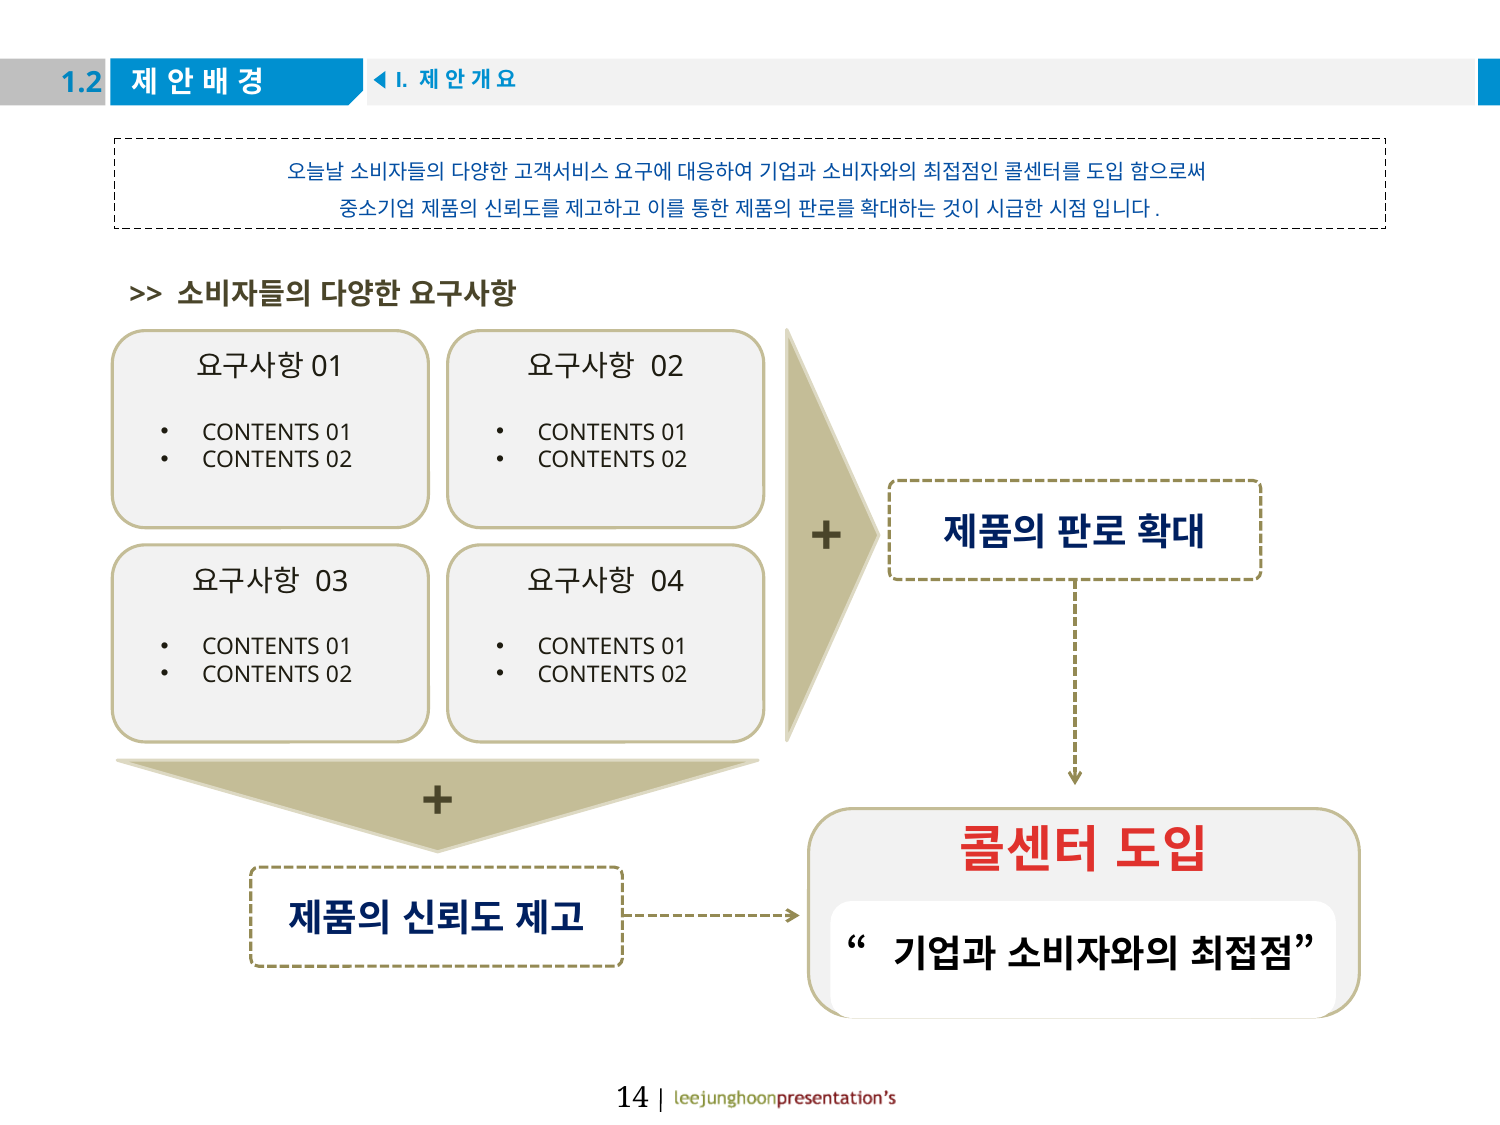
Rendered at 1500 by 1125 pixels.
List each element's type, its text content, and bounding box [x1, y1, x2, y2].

text_box [0, 56, 45, 107]
text_box [365, 56, 1476, 107]
text_box [109, 56, 365, 108]
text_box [111, 329, 880, 853]
text_box I. 제 안 개 요 [381, 58, 551, 100]
text_box >> 소비자들의 다양한 요구사항 [114, 267, 533, 318]
text_box 제품의 판로 확대 [887, 478, 1263, 582]
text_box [604, 1070, 896, 1122]
text_box 1.2 제 안 배 경 [45, 56, 280, 107]
text_box [1476, 56, 1500, 107]
text_box 제품의 신뢰도 제고 [248, 865, 625, 969]
text_box 오늘날 소비자들의 다양한 고객서비스 요구에 대응하여 기업과 소비자와의 최접점인 콜센터를 도입 함으로써 중소기업 제품의 신뢰도를 제고하고 이를 통한 제품의 판로를 확대하는 것이 시급한 시점 입니다. [114, 138, 1386, 229]
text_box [808, 808, 1360, 1019]
text_box [371, 69, 388, 91]
